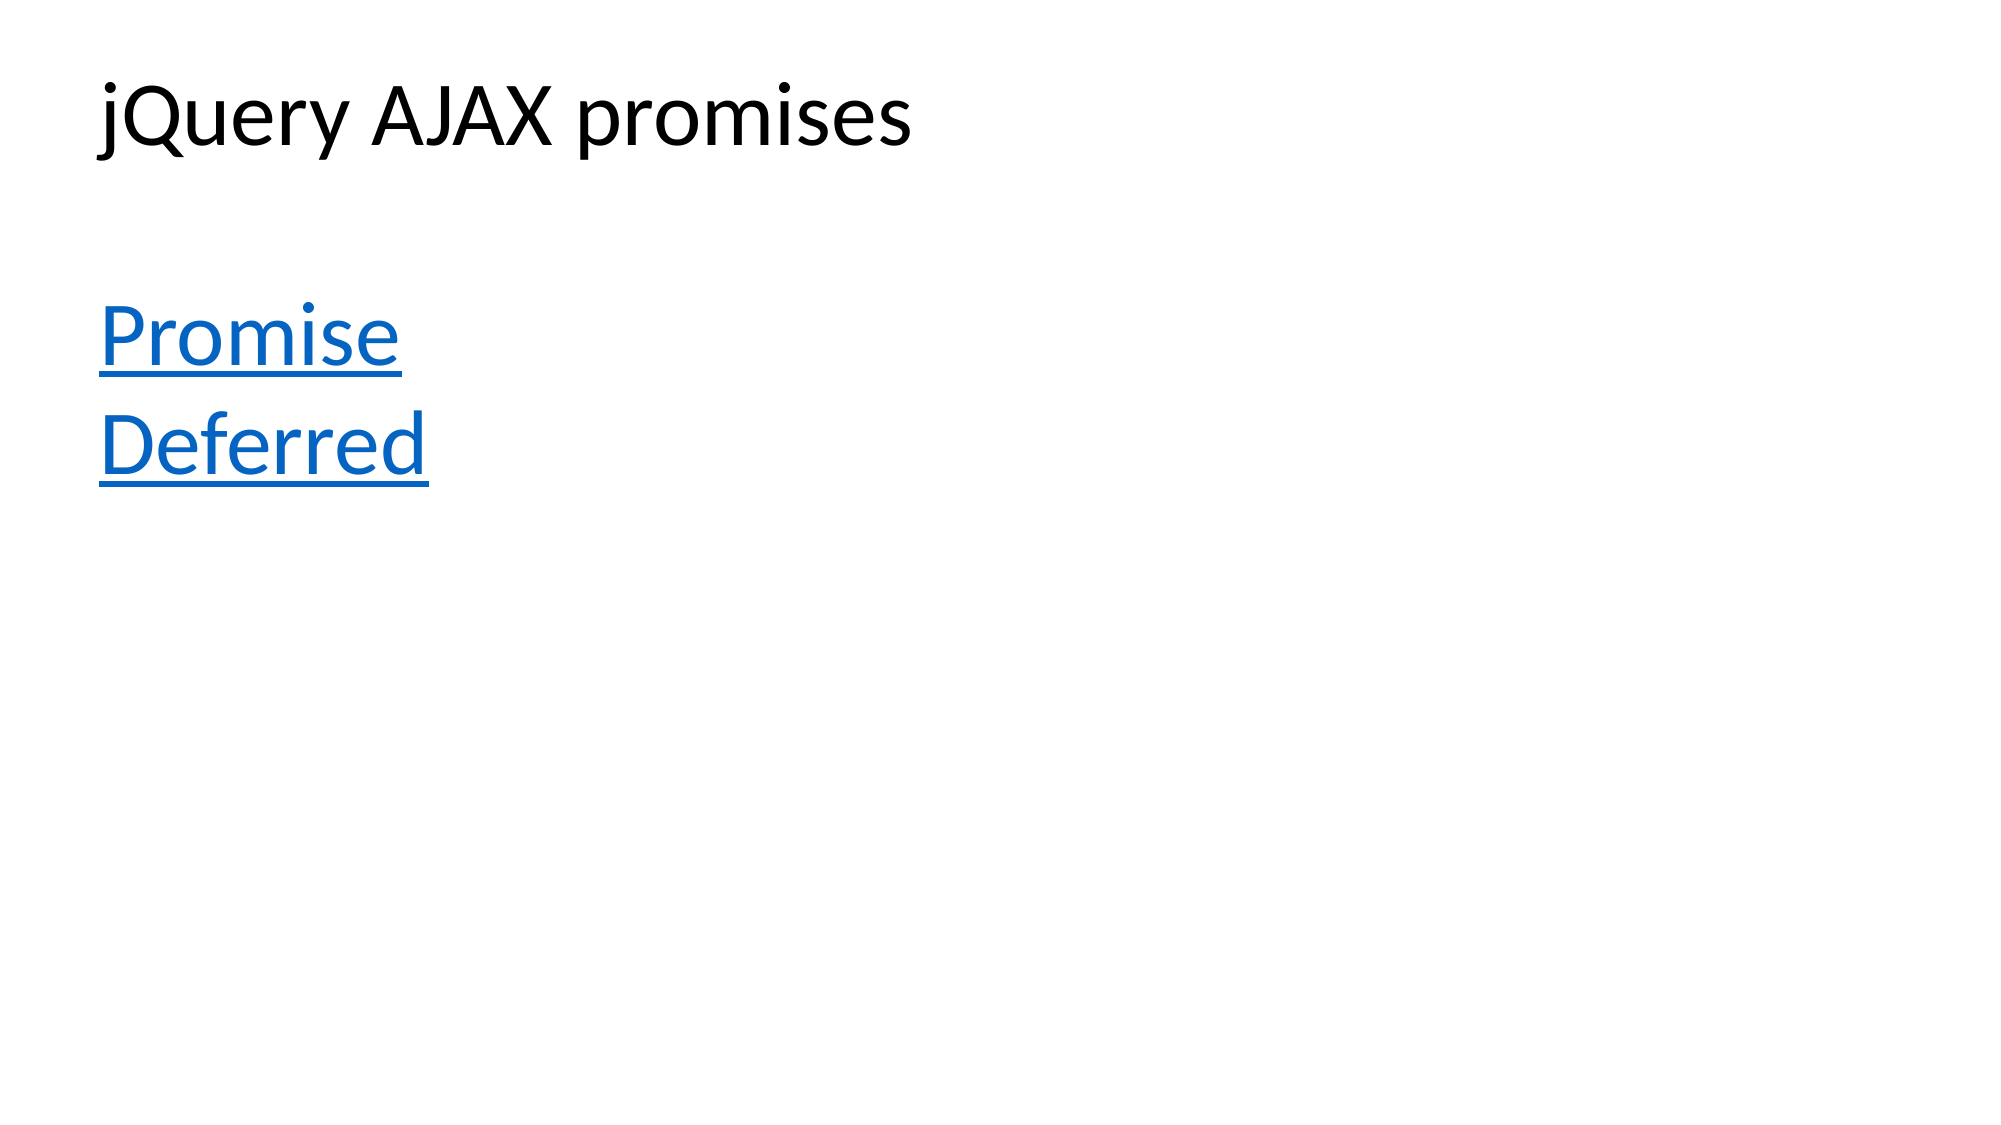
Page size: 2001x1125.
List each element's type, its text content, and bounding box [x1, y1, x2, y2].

text_box jQuery AJAX promises Promise Deferred [84, 46, 1893, 501]
